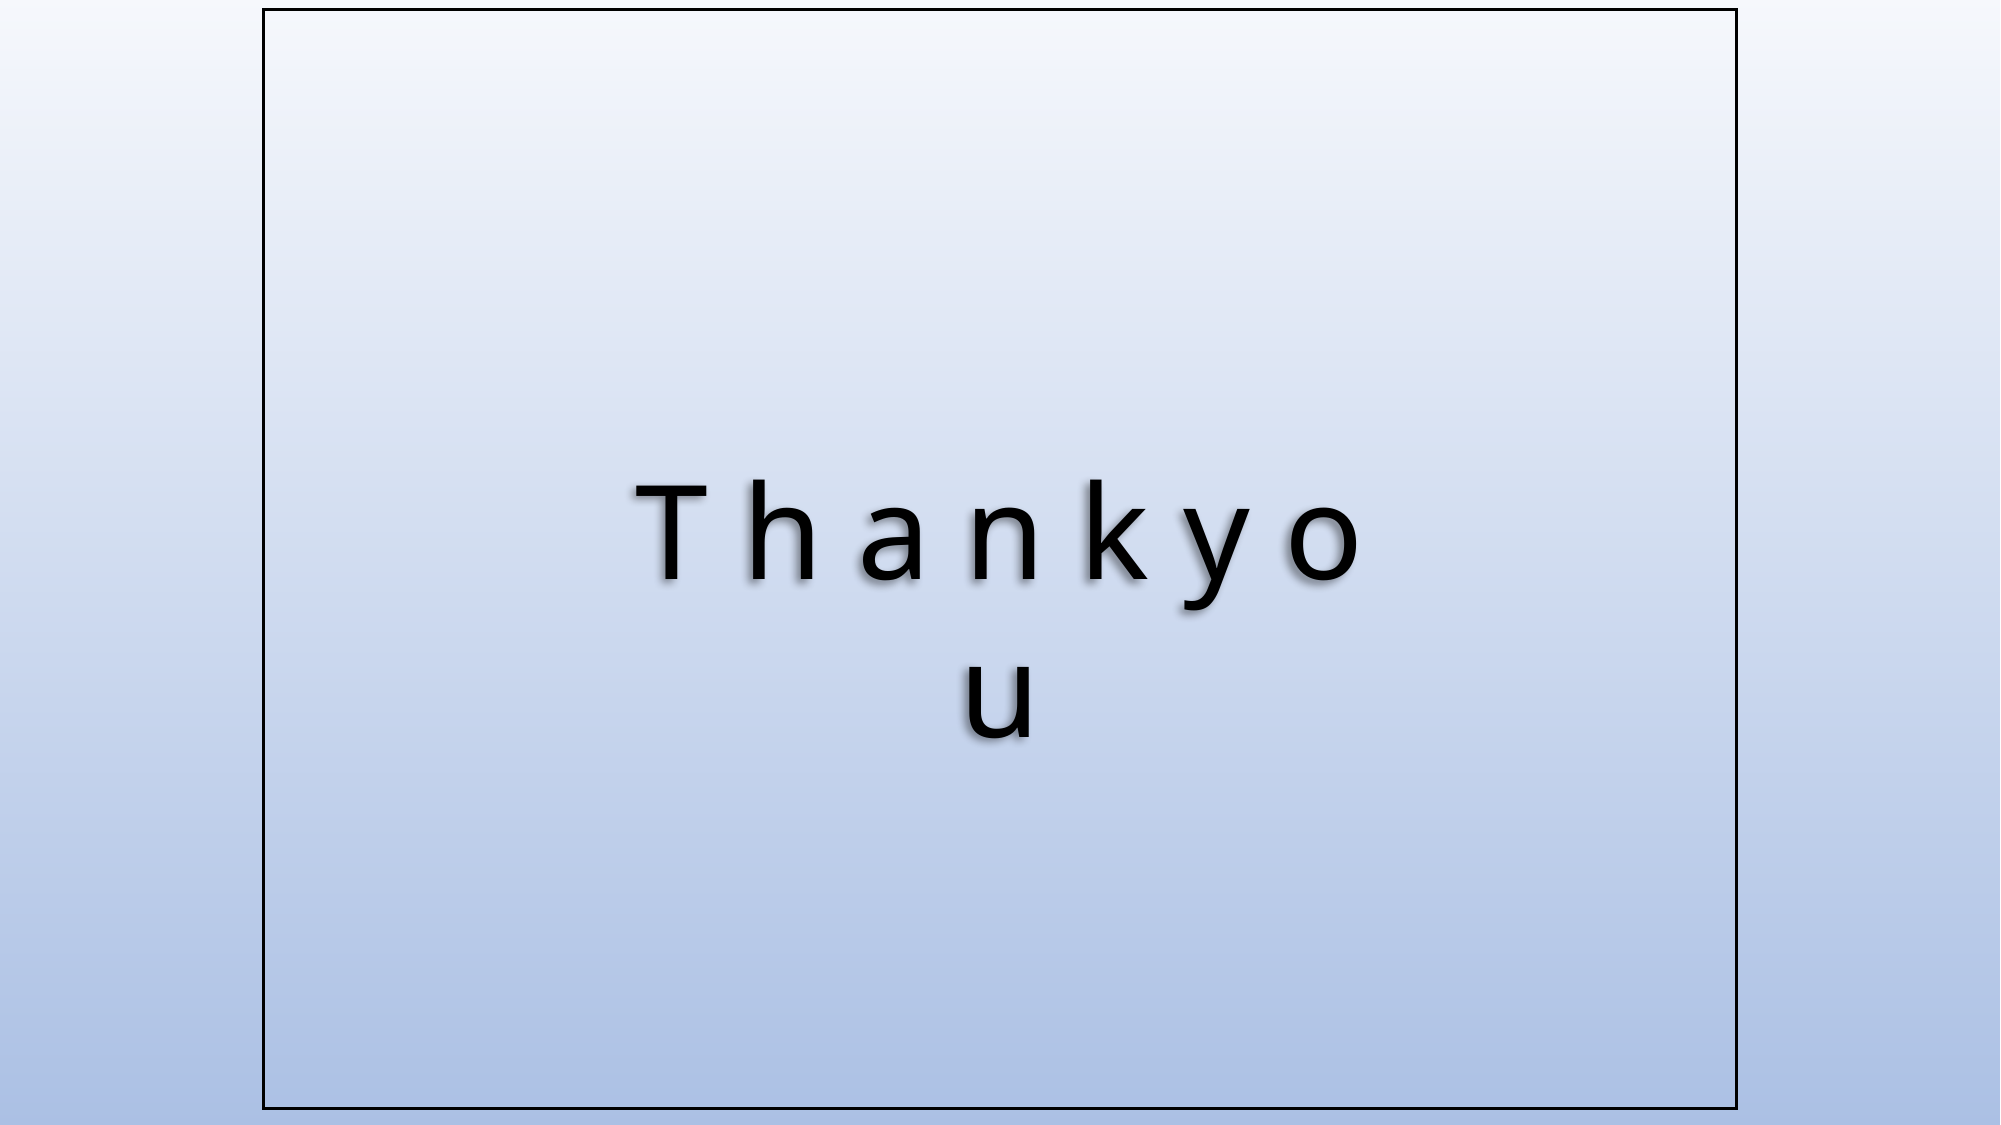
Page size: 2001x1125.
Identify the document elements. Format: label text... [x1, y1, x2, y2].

text_box T h a n k y o u [568, 441, 1432, 771]
text_box [262, 9, 1737, 1110]
